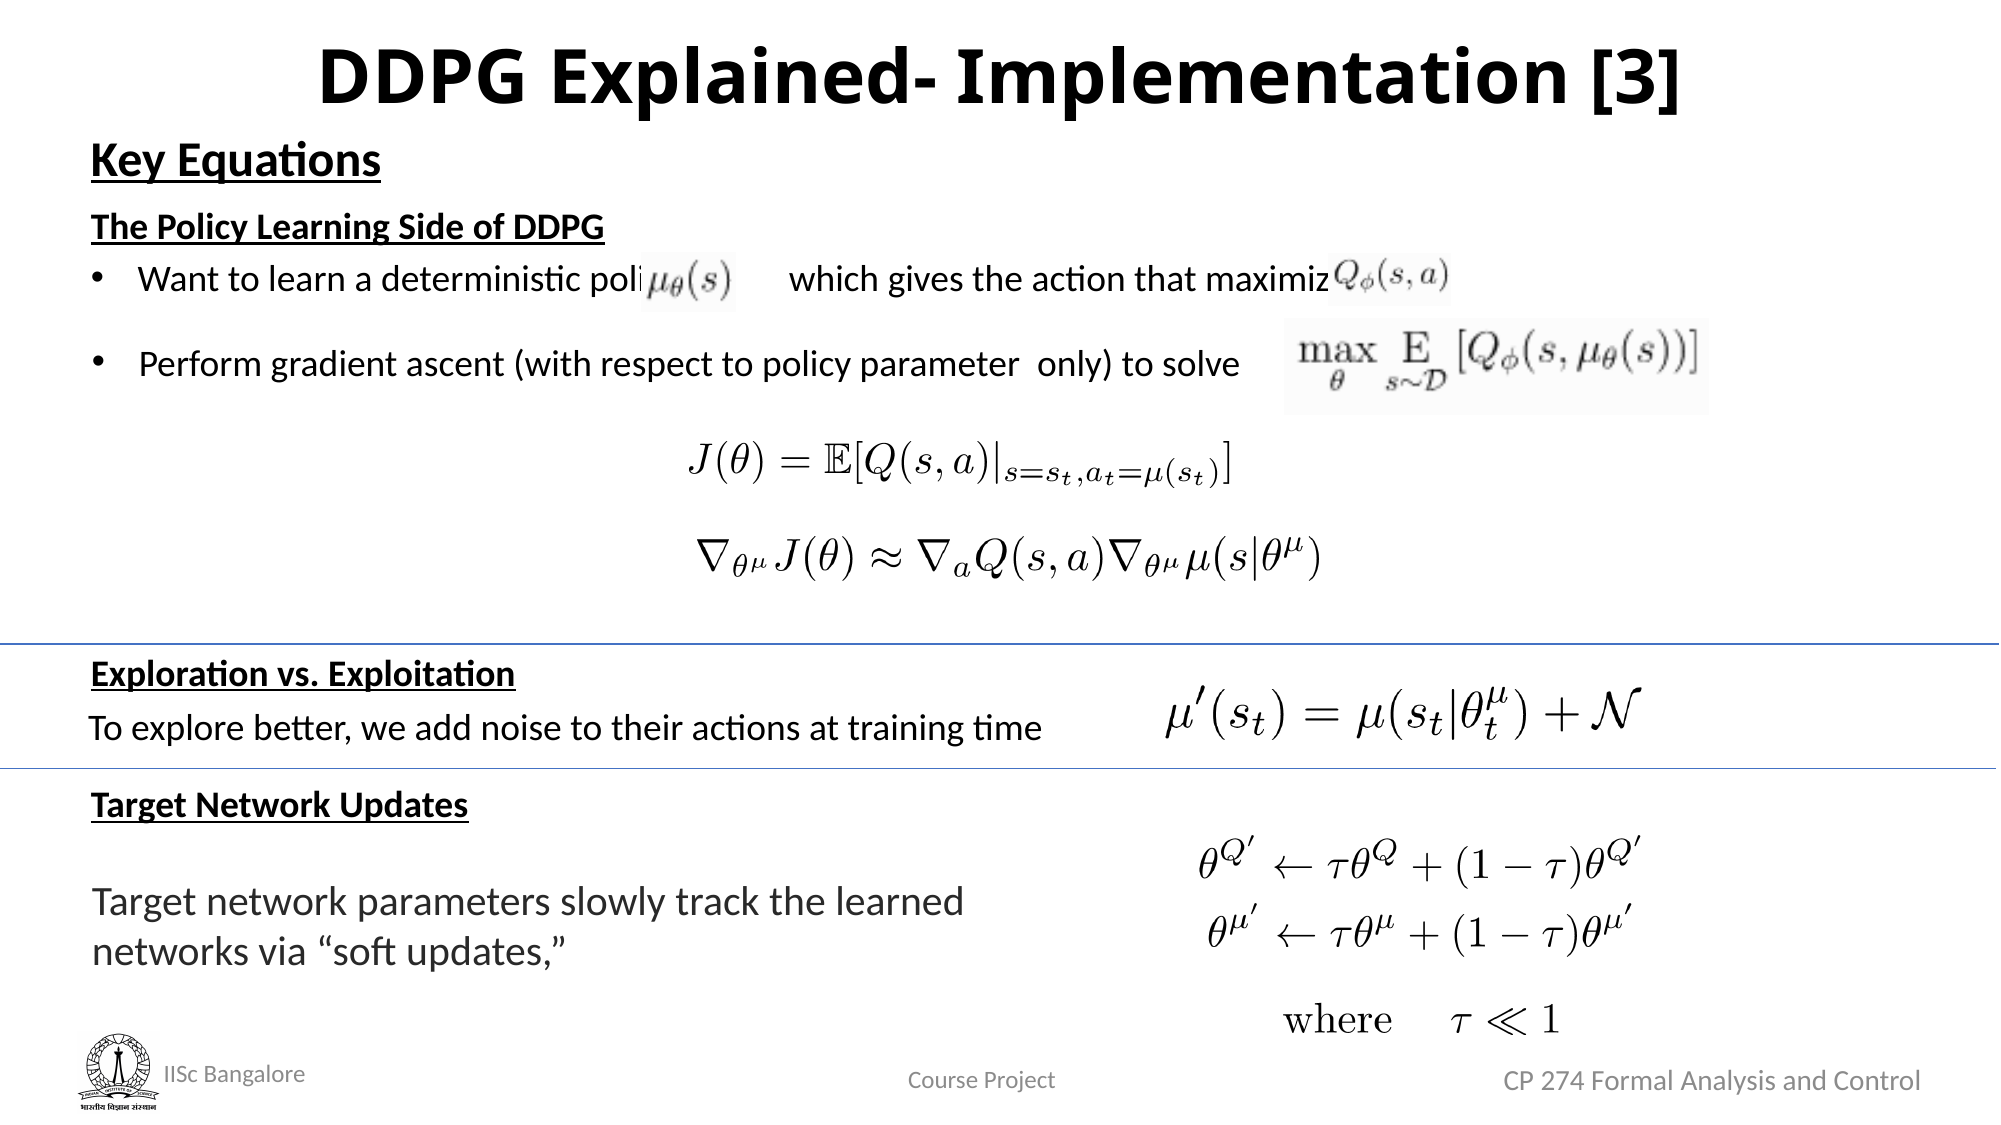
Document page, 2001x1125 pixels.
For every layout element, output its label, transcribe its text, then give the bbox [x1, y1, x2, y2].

picture [1284, 318, 1709, 415]
picture [1199, 831, 1643, 1035]
picture [1328, 253, 1451, 306]
text_box Target Network Updates [76, 772, 1080, 833]
picture [1165, 683, 1643, 740]
slide_number CP 274 Formal Analysis and Control [1478, 1048, 1937, 1109]
footer Course Project [697, 1042, 1268, 1115]
text_box The Policy Learning Side of DDPG [76, 191, 1077, 246]
text_box To explore better, we add noise to their actions at training time [73, 695, 1077, 756]
text_box Want to learn a deterministic policy which gives the action that maximizes [76, 246, 1655, 307]
text_box Exploration vs. Exploitation [76, 645, 1076, 695]
picture [77, 1031, 160, 1114]
text_box Perform gradient ascent (with respect to policy parameter only) to solve [77, 327, 1284, 391]
text_box Target network parameters slowly track the learned networks via “soft updates,” [77, 866, 1057, 982]
text_box Key Equations [76, 115, 1076, 195]
picture [640, 252, 736, 312]
picture [696, 536, 1320, 581]
text_box Exploration vs. Exploitation [76, 638, 1076, 643]
title DDPG Explained- Implementation [3] [0, 0, 2000, 159]
picture [688, 440, 1232, 488]
slide_number IISc Bangalore [160, 1042, 321, 1103]
